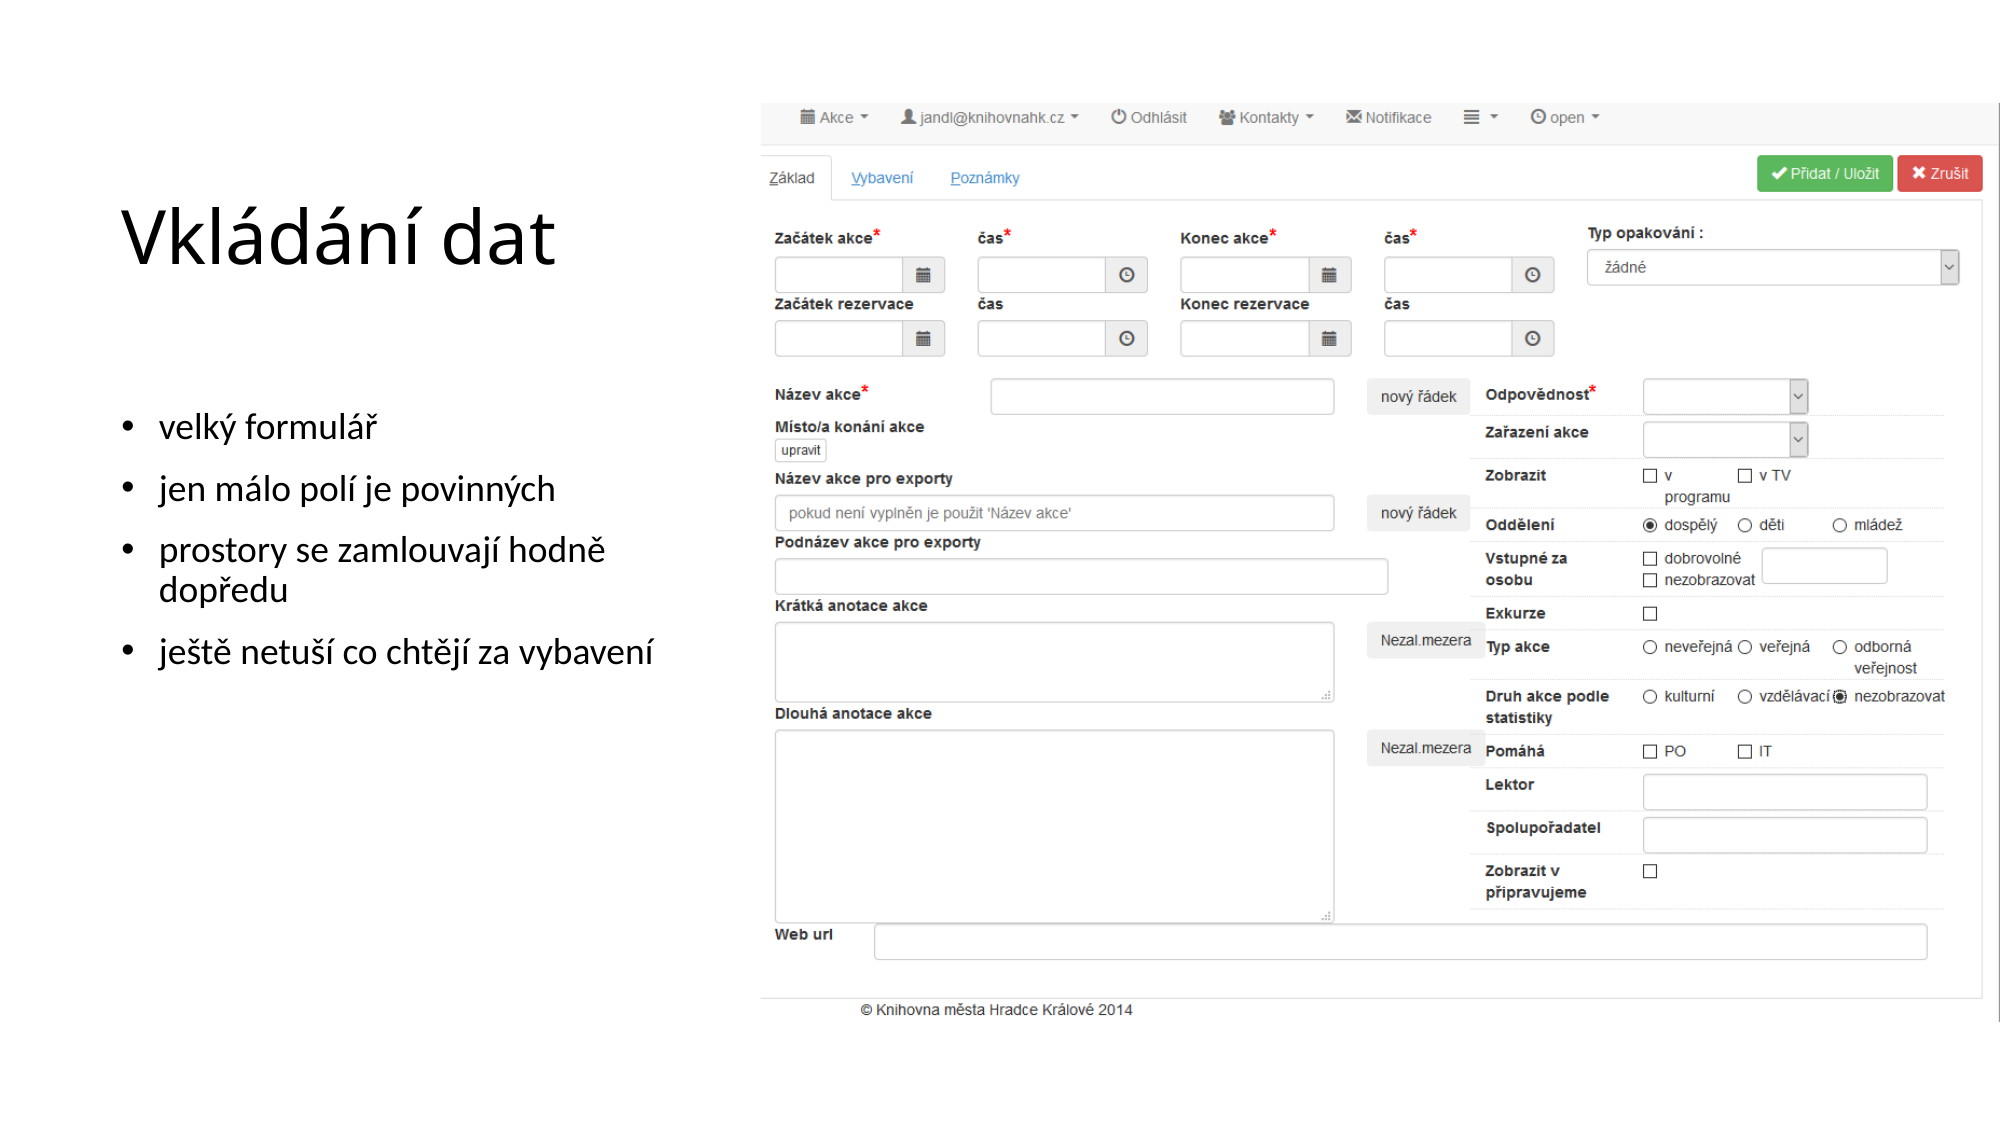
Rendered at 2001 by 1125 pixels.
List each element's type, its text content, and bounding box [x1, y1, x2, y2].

title Vkládání dat [106, 103, 706, 379]
picture [760, 103, 2000, 1022]
list velký formulář jen málo polí je povinných prostory se zamlouvají hodně dopředu ještě netuší co chtějí za vybavení [106, 399, 706, 1022]
